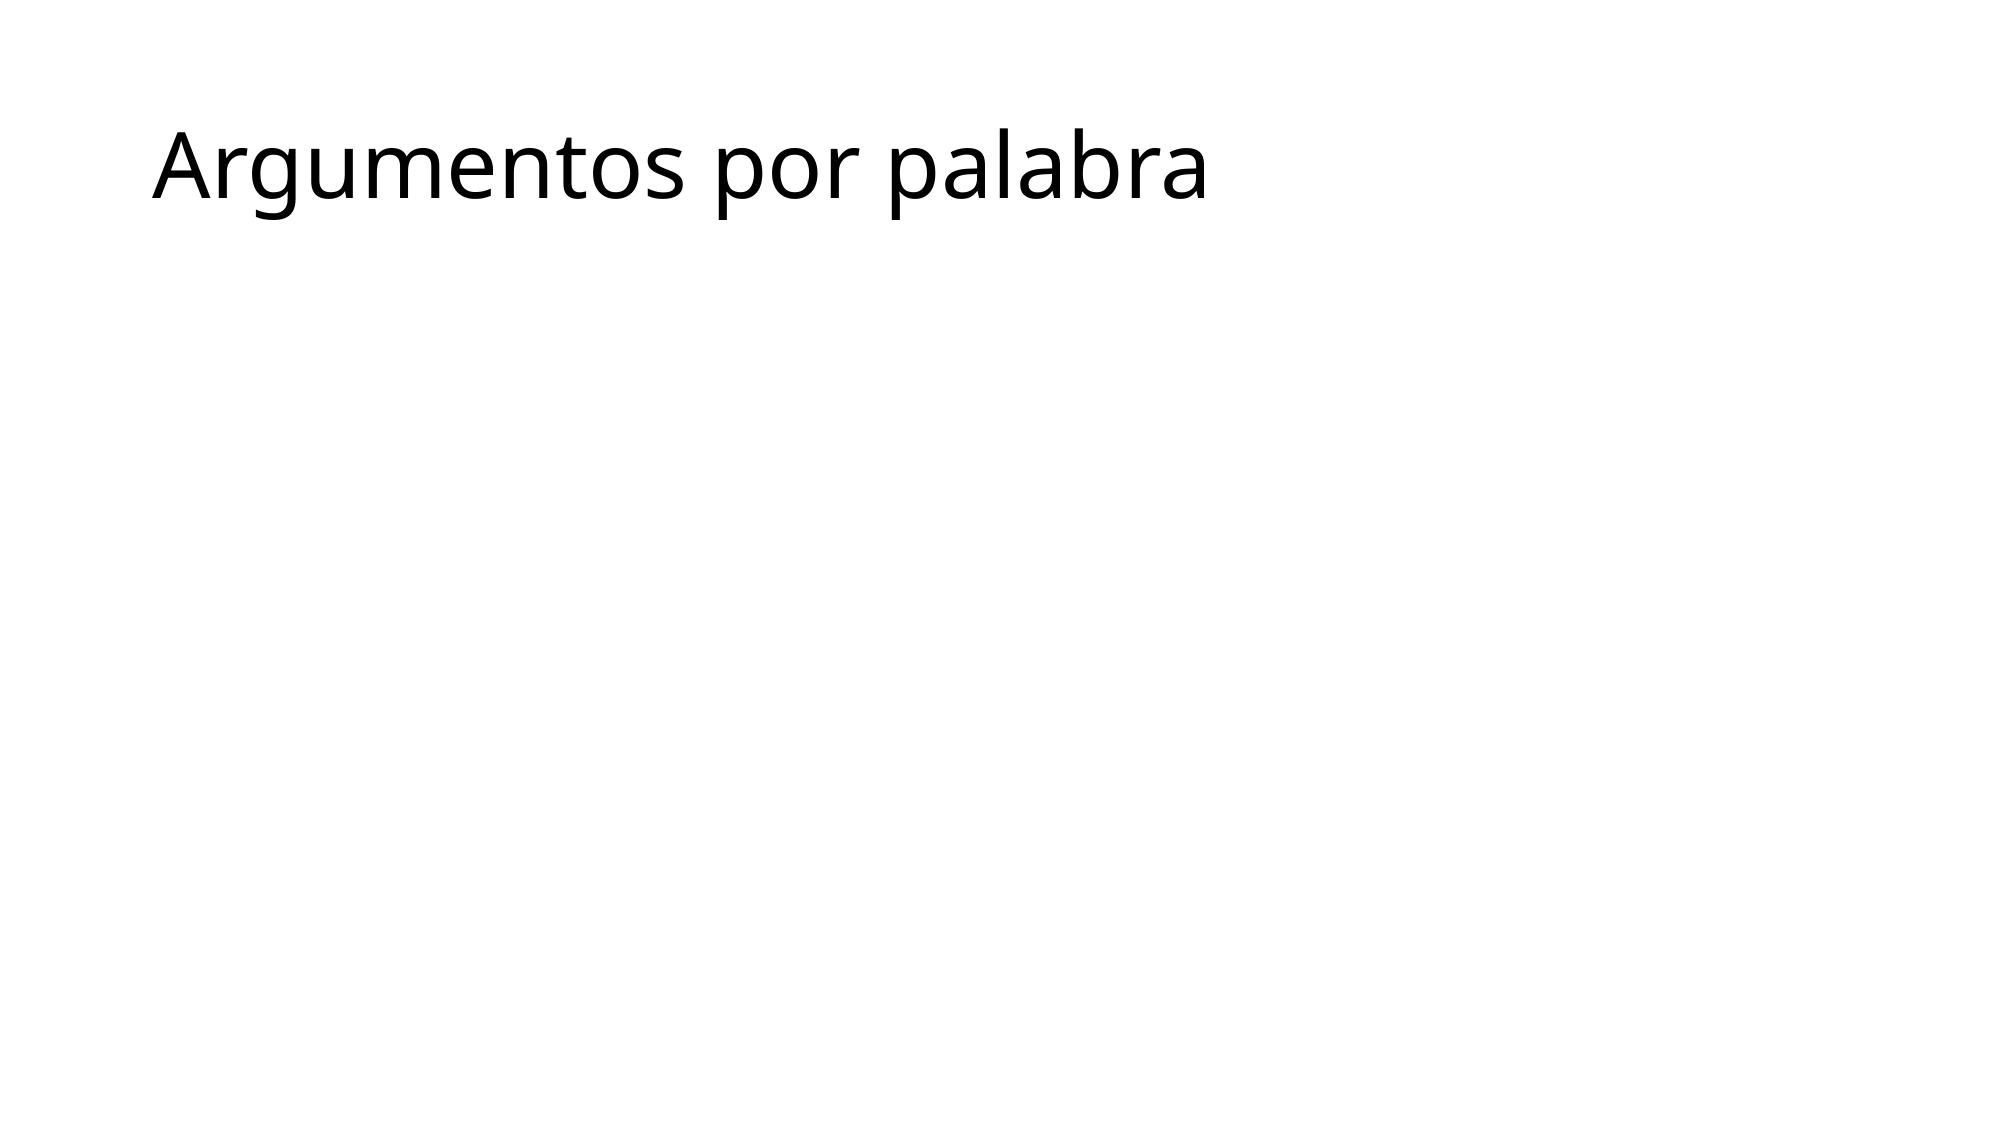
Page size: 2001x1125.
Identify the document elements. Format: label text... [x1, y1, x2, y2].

title Argumentos por palabra [137, 59, 1863, 278]
